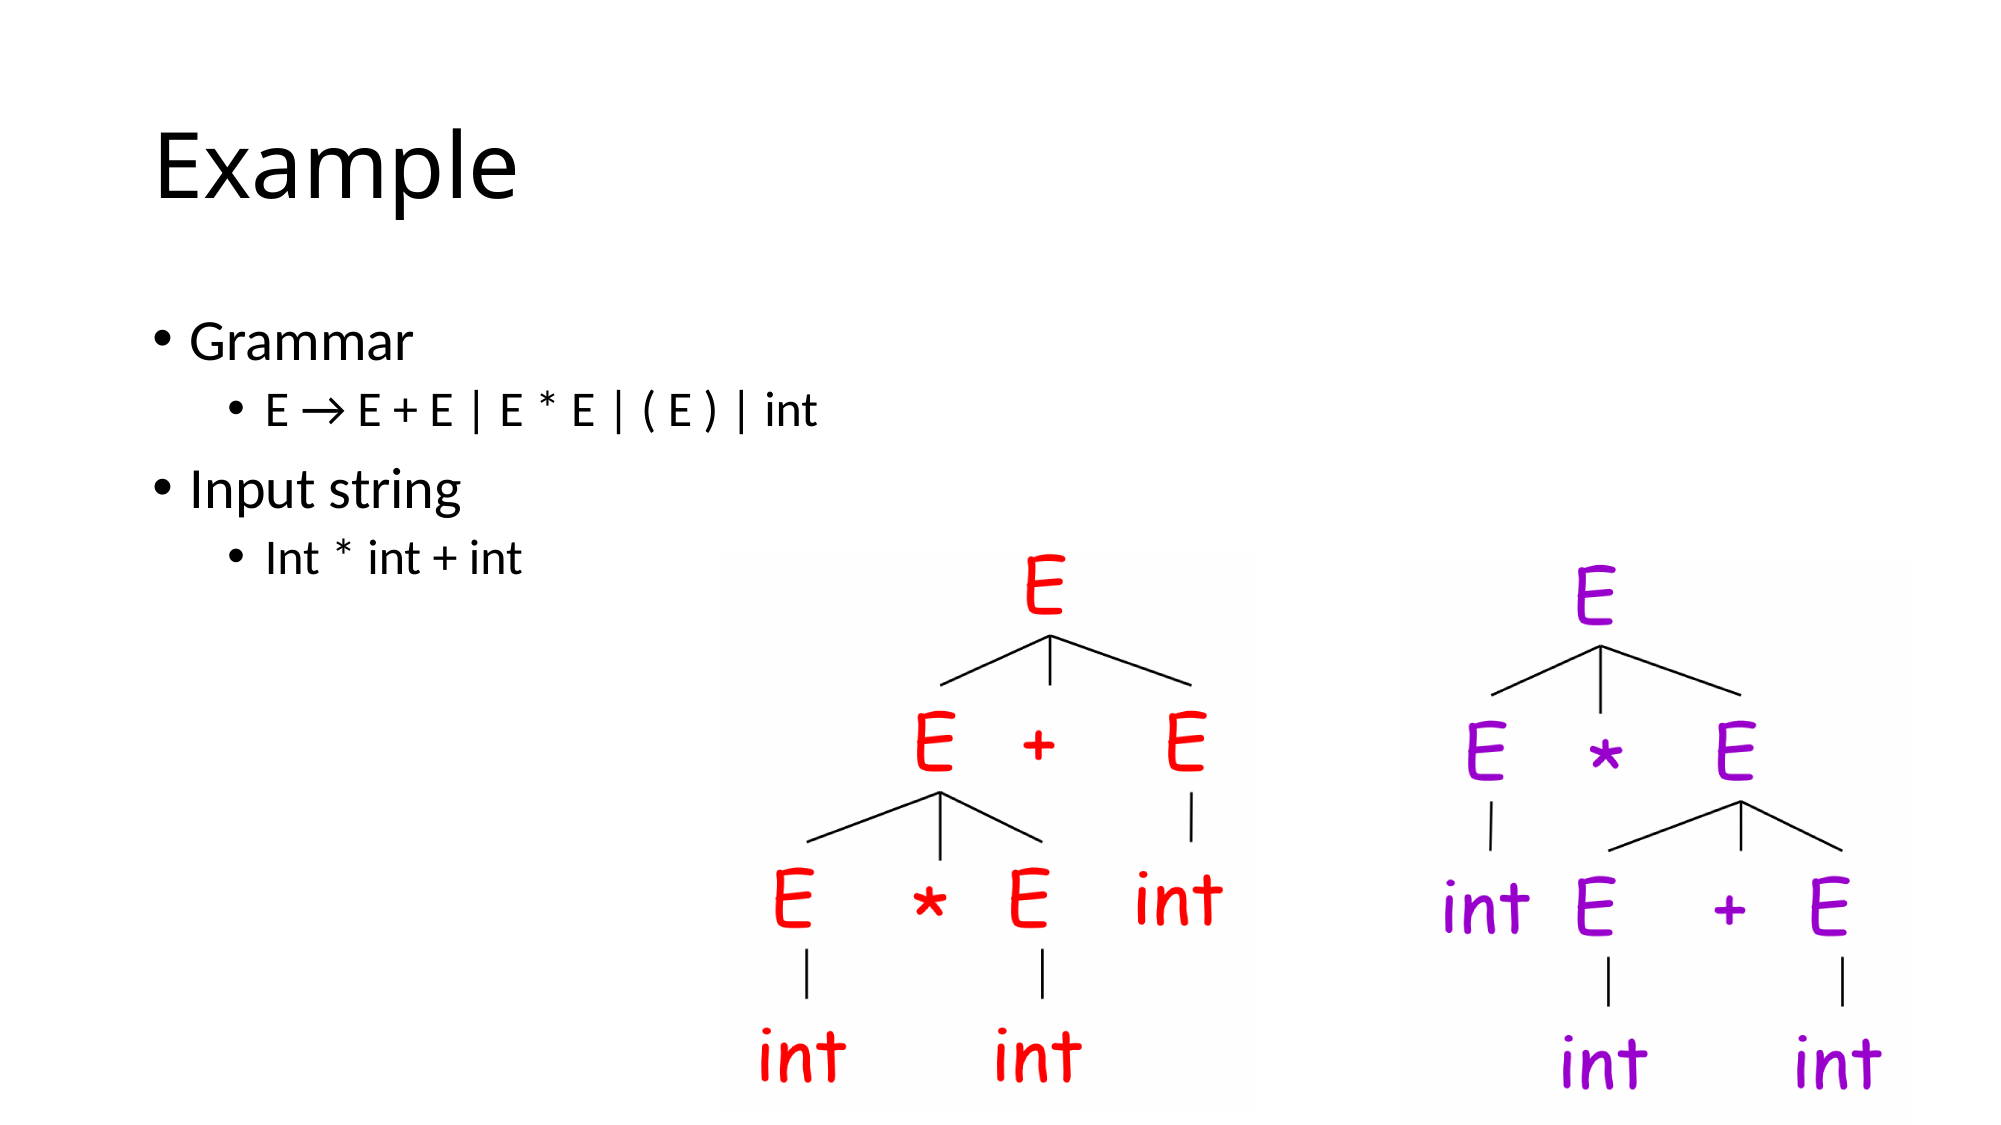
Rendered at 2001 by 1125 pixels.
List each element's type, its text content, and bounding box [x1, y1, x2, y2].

picture [1401, 562, 1908, 1125]
title Example [137, 59, 1863, 278]
list Grammar E → E + E | E * E | ( E ) | int Input string Int * int + int [137, 302, 1863, 1016]
picture [720, 550, 1252, 1113]
